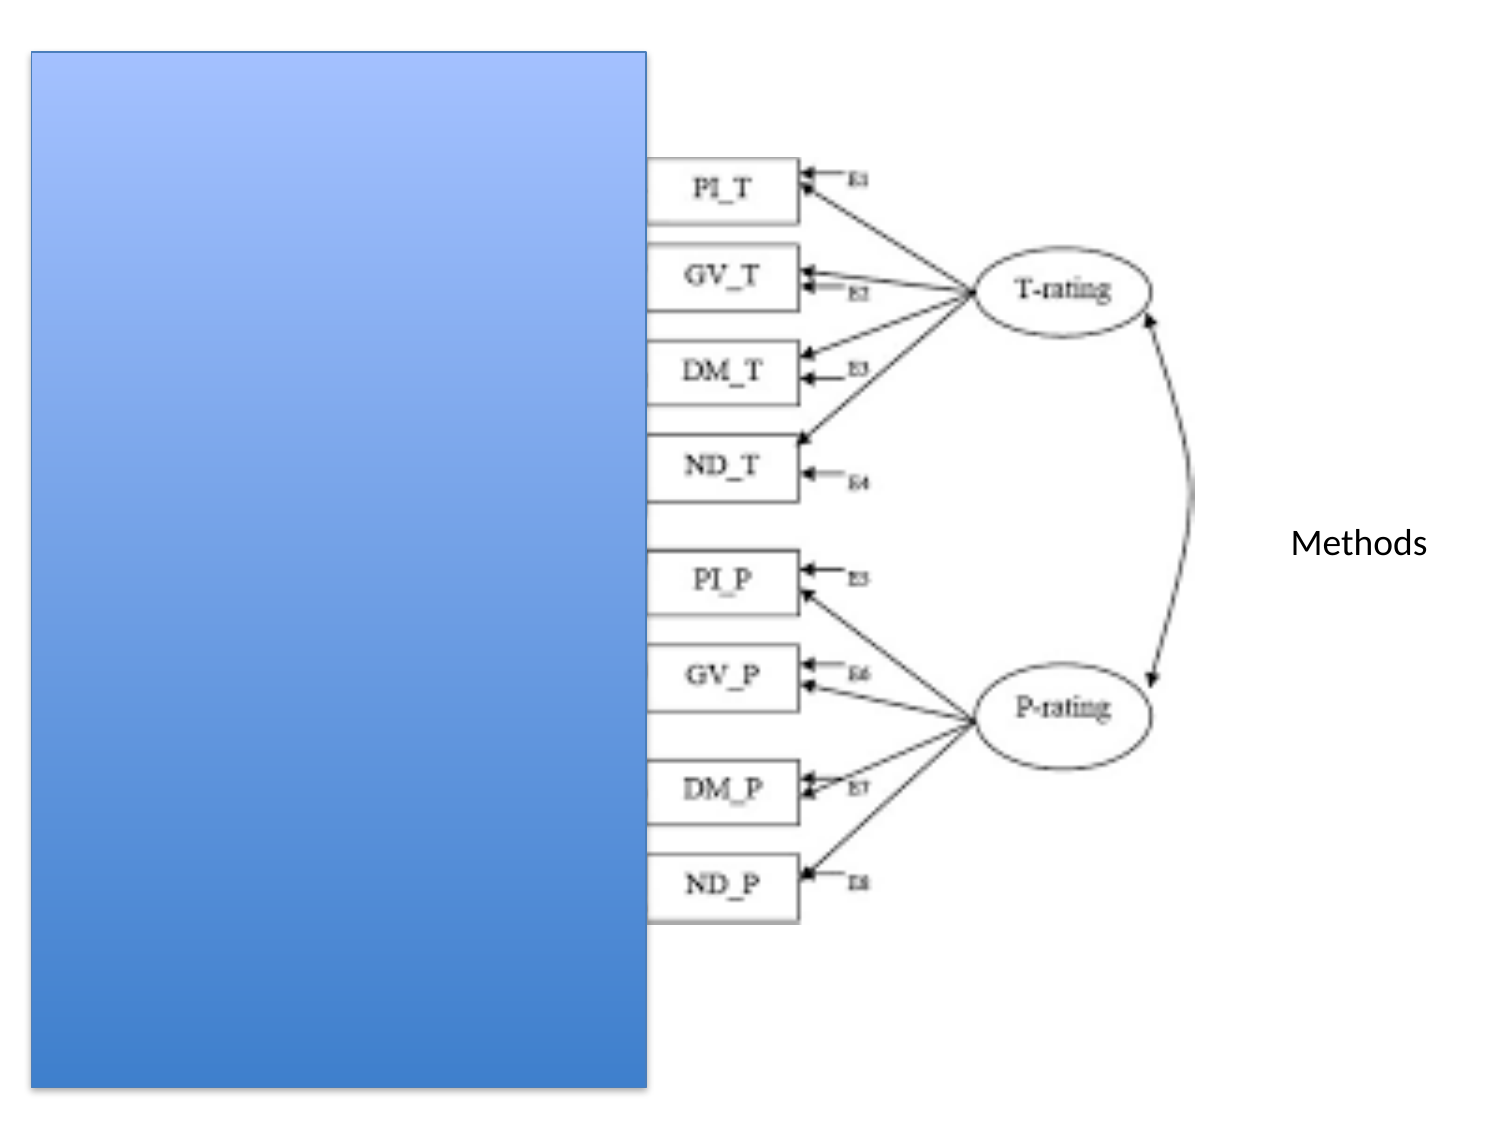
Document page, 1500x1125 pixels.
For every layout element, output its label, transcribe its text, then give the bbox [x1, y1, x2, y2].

picture [273, 157, 1195, 925]
text_box Methods [1275, 510, 1443, 571]
text_box [31, 51, 647, 1088]
